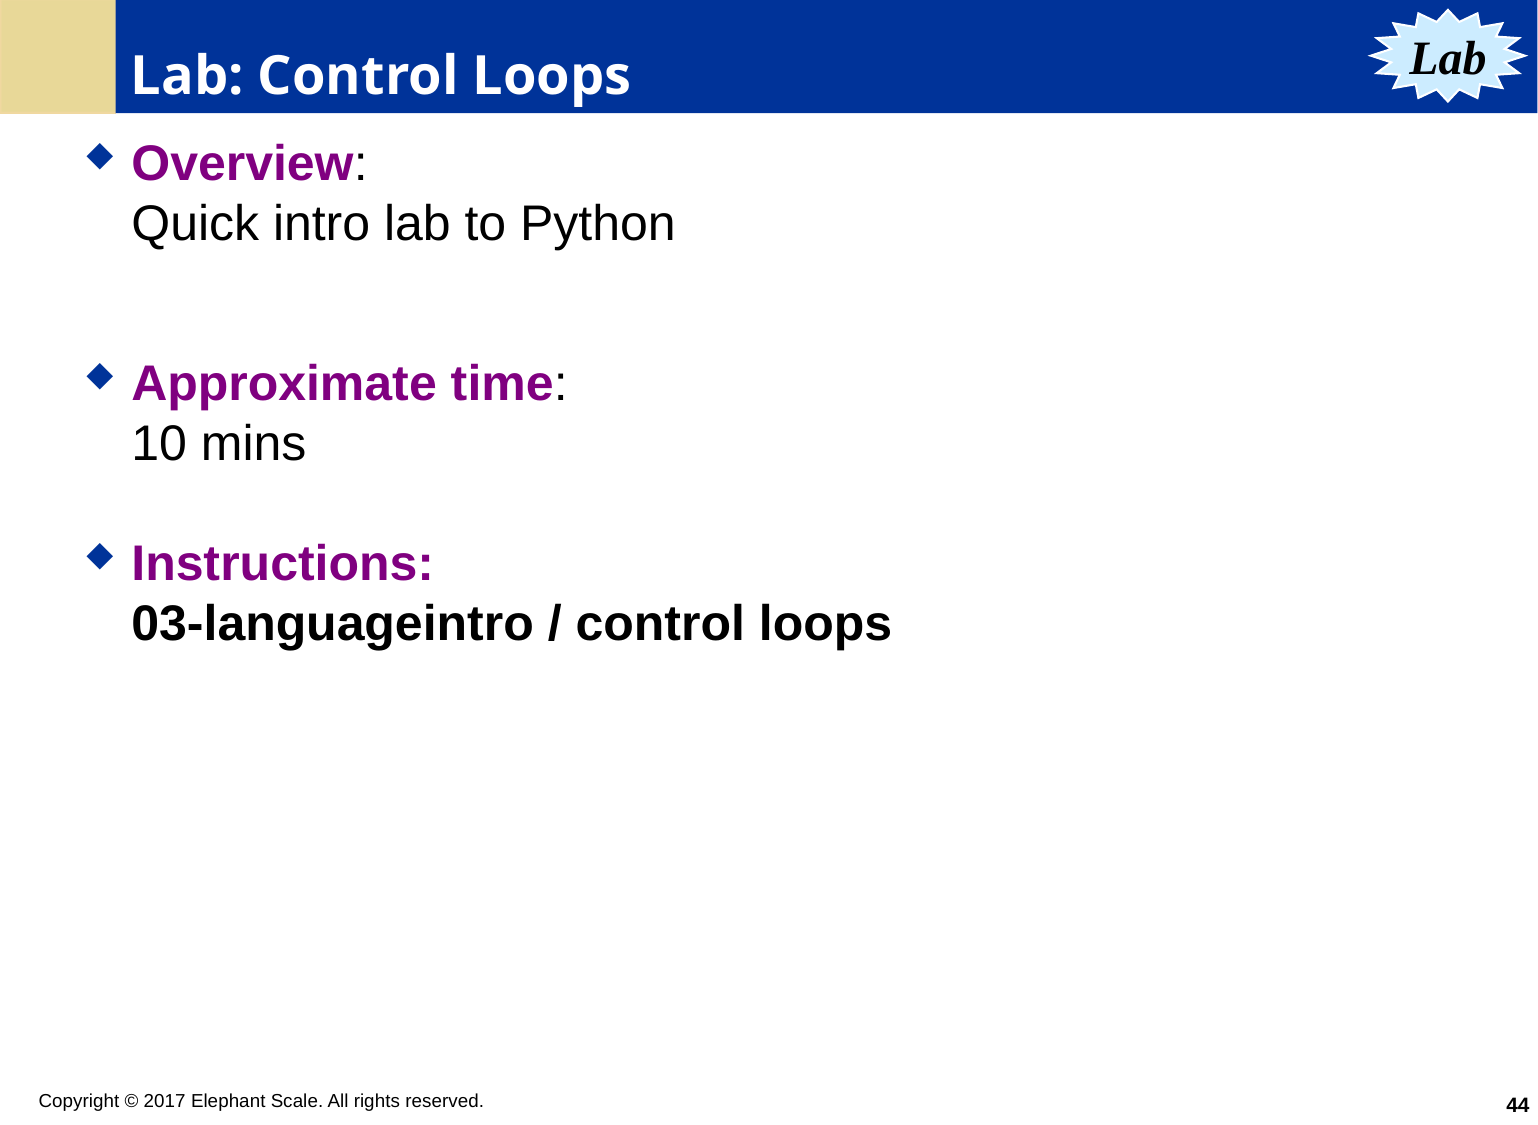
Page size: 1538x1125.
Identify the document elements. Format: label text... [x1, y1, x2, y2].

text_box Lab [1370, 9, 1526, 102]
picture [0, 0, 115, 114]
footer Copyright © 2017 Elephant Scale. All rights reserved. [38, 1088, 932, 1112]
list Overview: Quick intro lab to Python Approximate time: 10 mins Instructions: 03-languageintro / control loops [68, 122, 1500, 1061]
title Lab: Control Loops [115, 0, 1538, 114]
slide_number 44 [1439, 1079, 1530, 1117]
